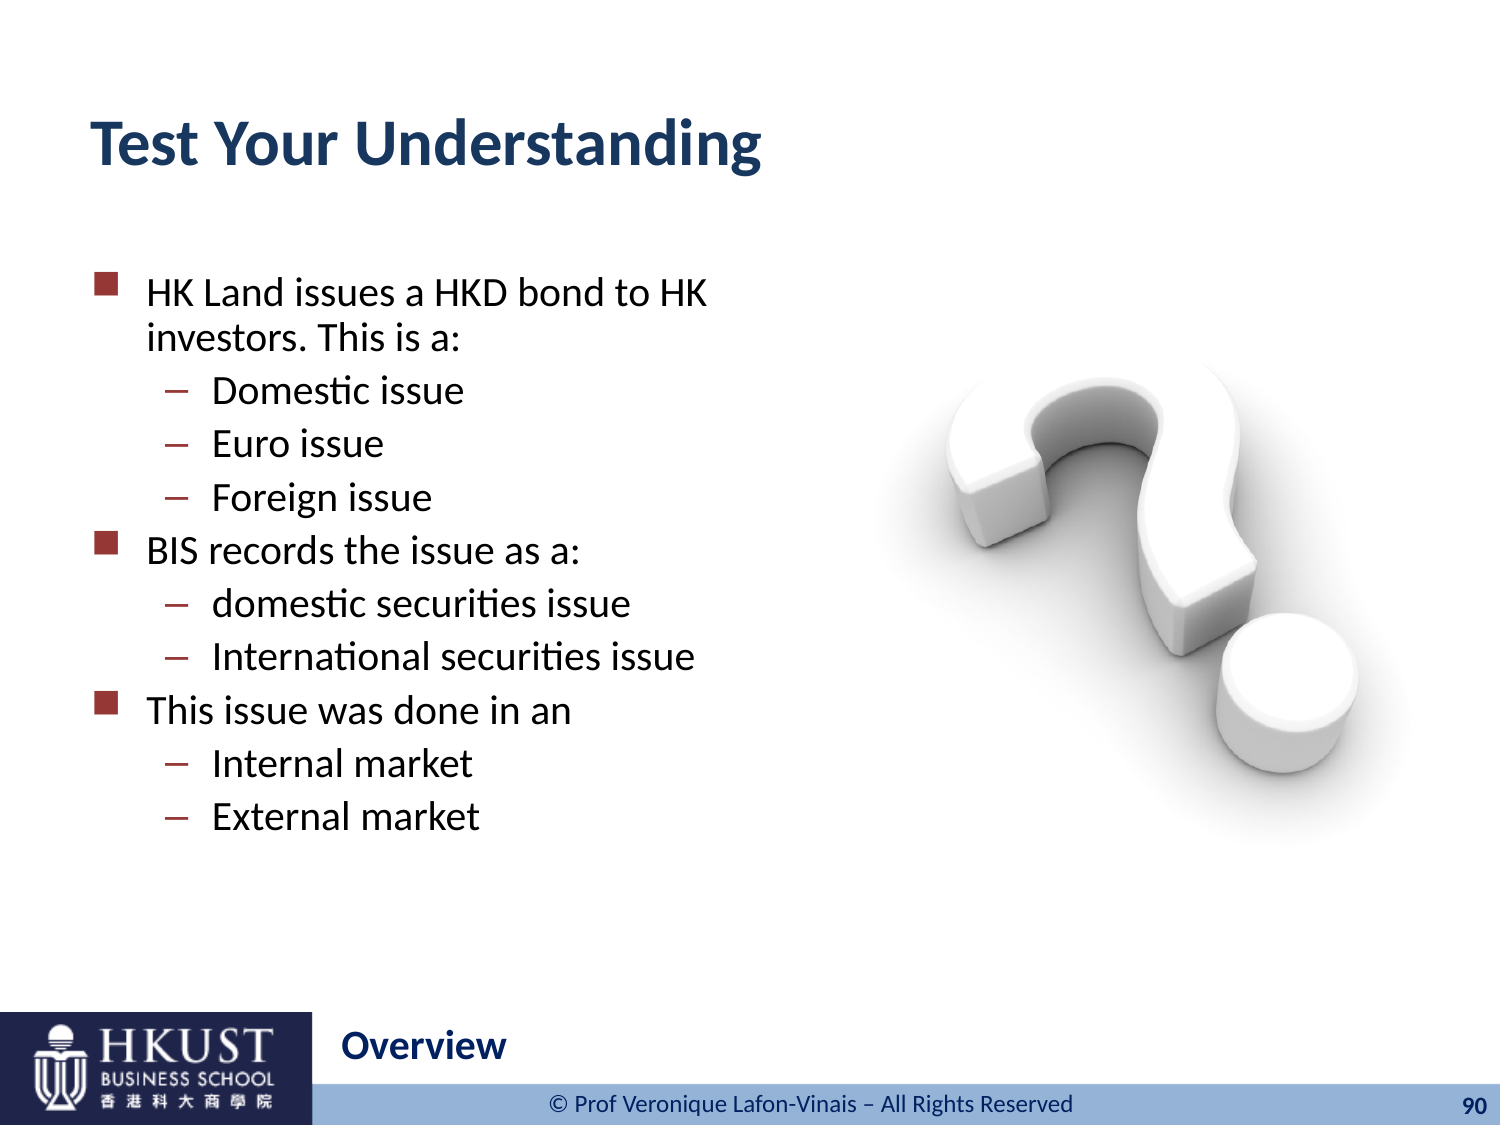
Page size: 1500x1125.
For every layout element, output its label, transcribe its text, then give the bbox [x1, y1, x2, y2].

title Test Your Understanding [74, 44, 1426, 233]
picture [0, 1012, 1500, 1125]
slide_number 90 [1351, 1080, 1500, 1125]
list HK Land issues a HKD bond to HK investors. This is a: Domestic issue Euro issue Foreign issue BIS records the issue as a: domestic securities issue International securities issue This issue was done in an Internal market External market [74, 262, 738, 1006]
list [847, 299, 1454, 863]
footer Overview [326, 1007, 1500, 1078]
